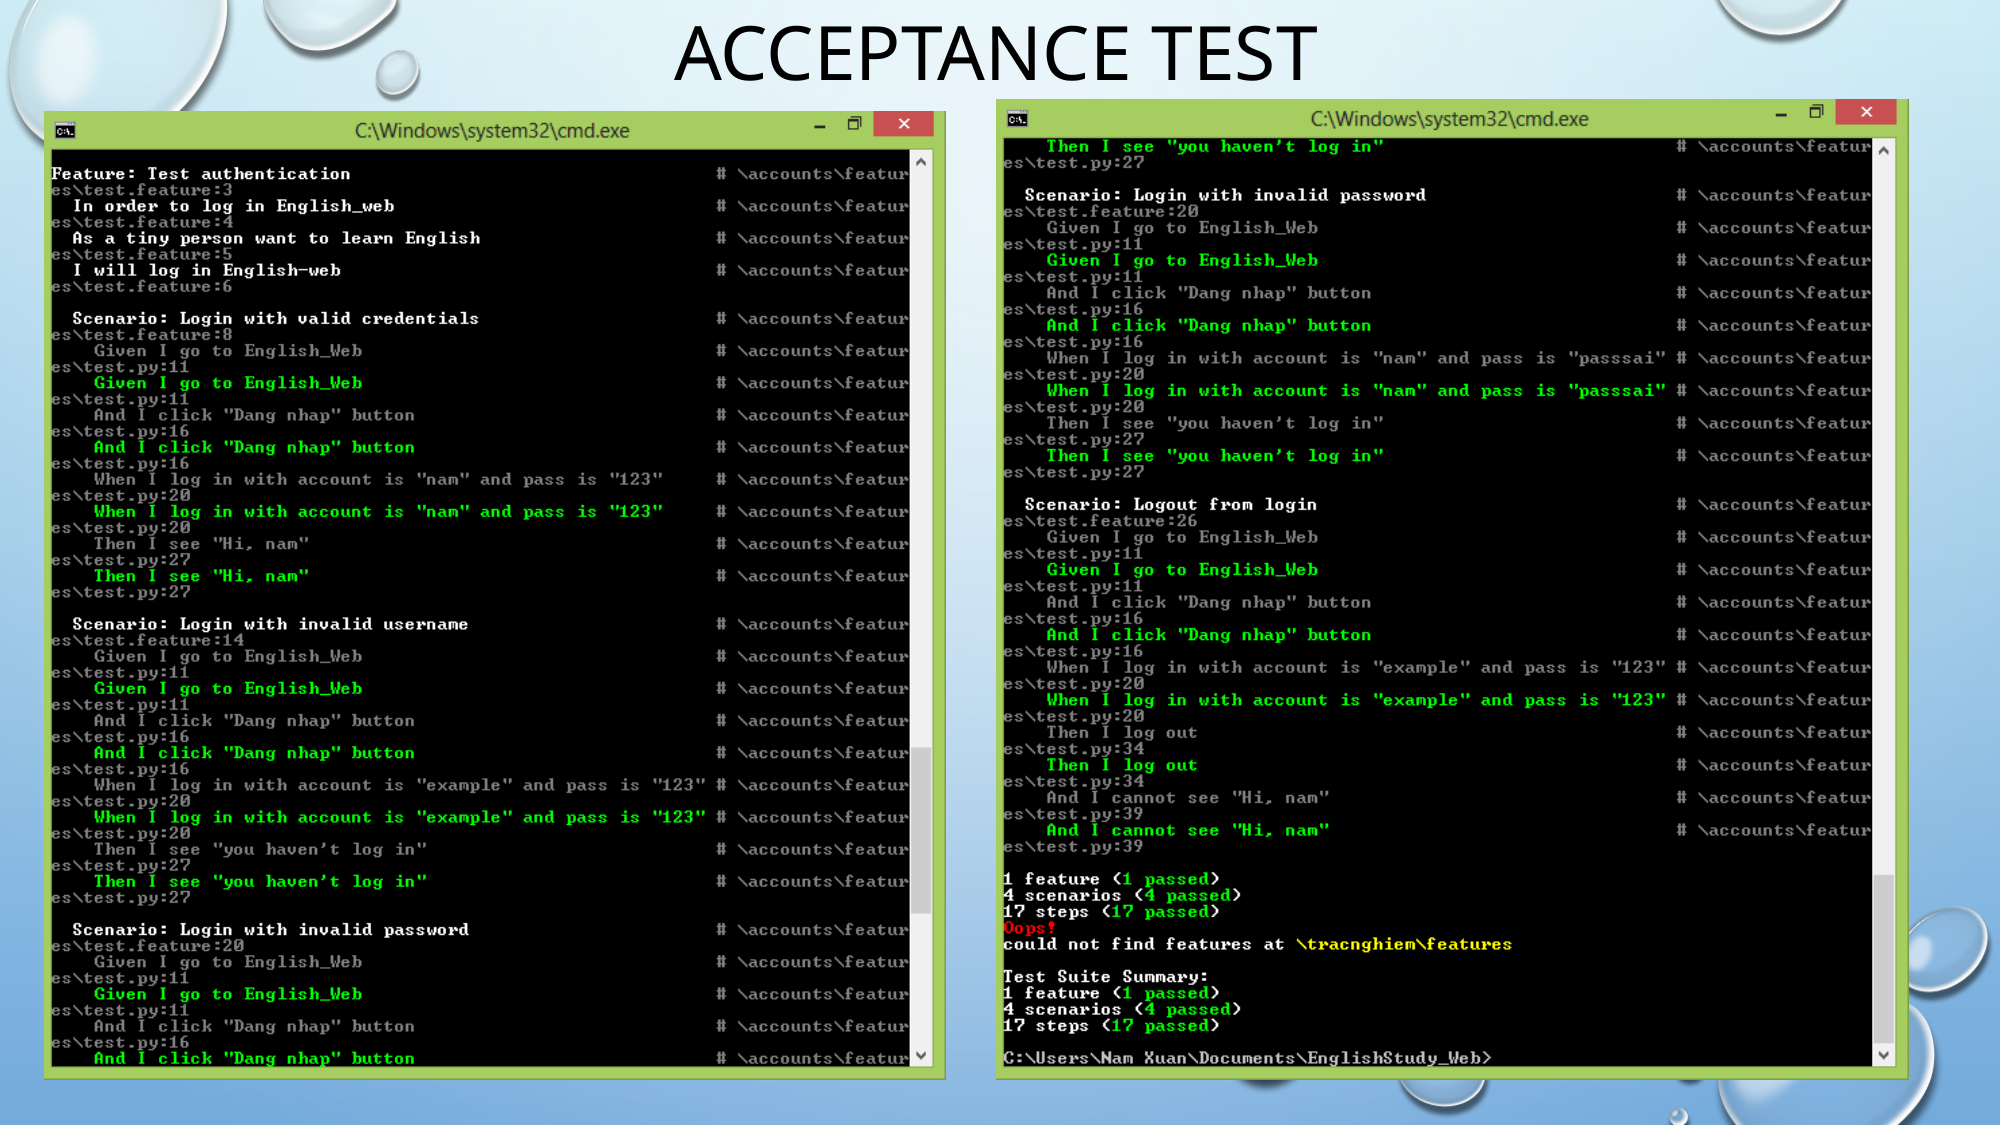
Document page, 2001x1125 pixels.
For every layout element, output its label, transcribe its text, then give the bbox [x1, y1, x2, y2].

picture [0, 0, 2000, 1125]
title acceptance test [146, 0, 1847, 112]
